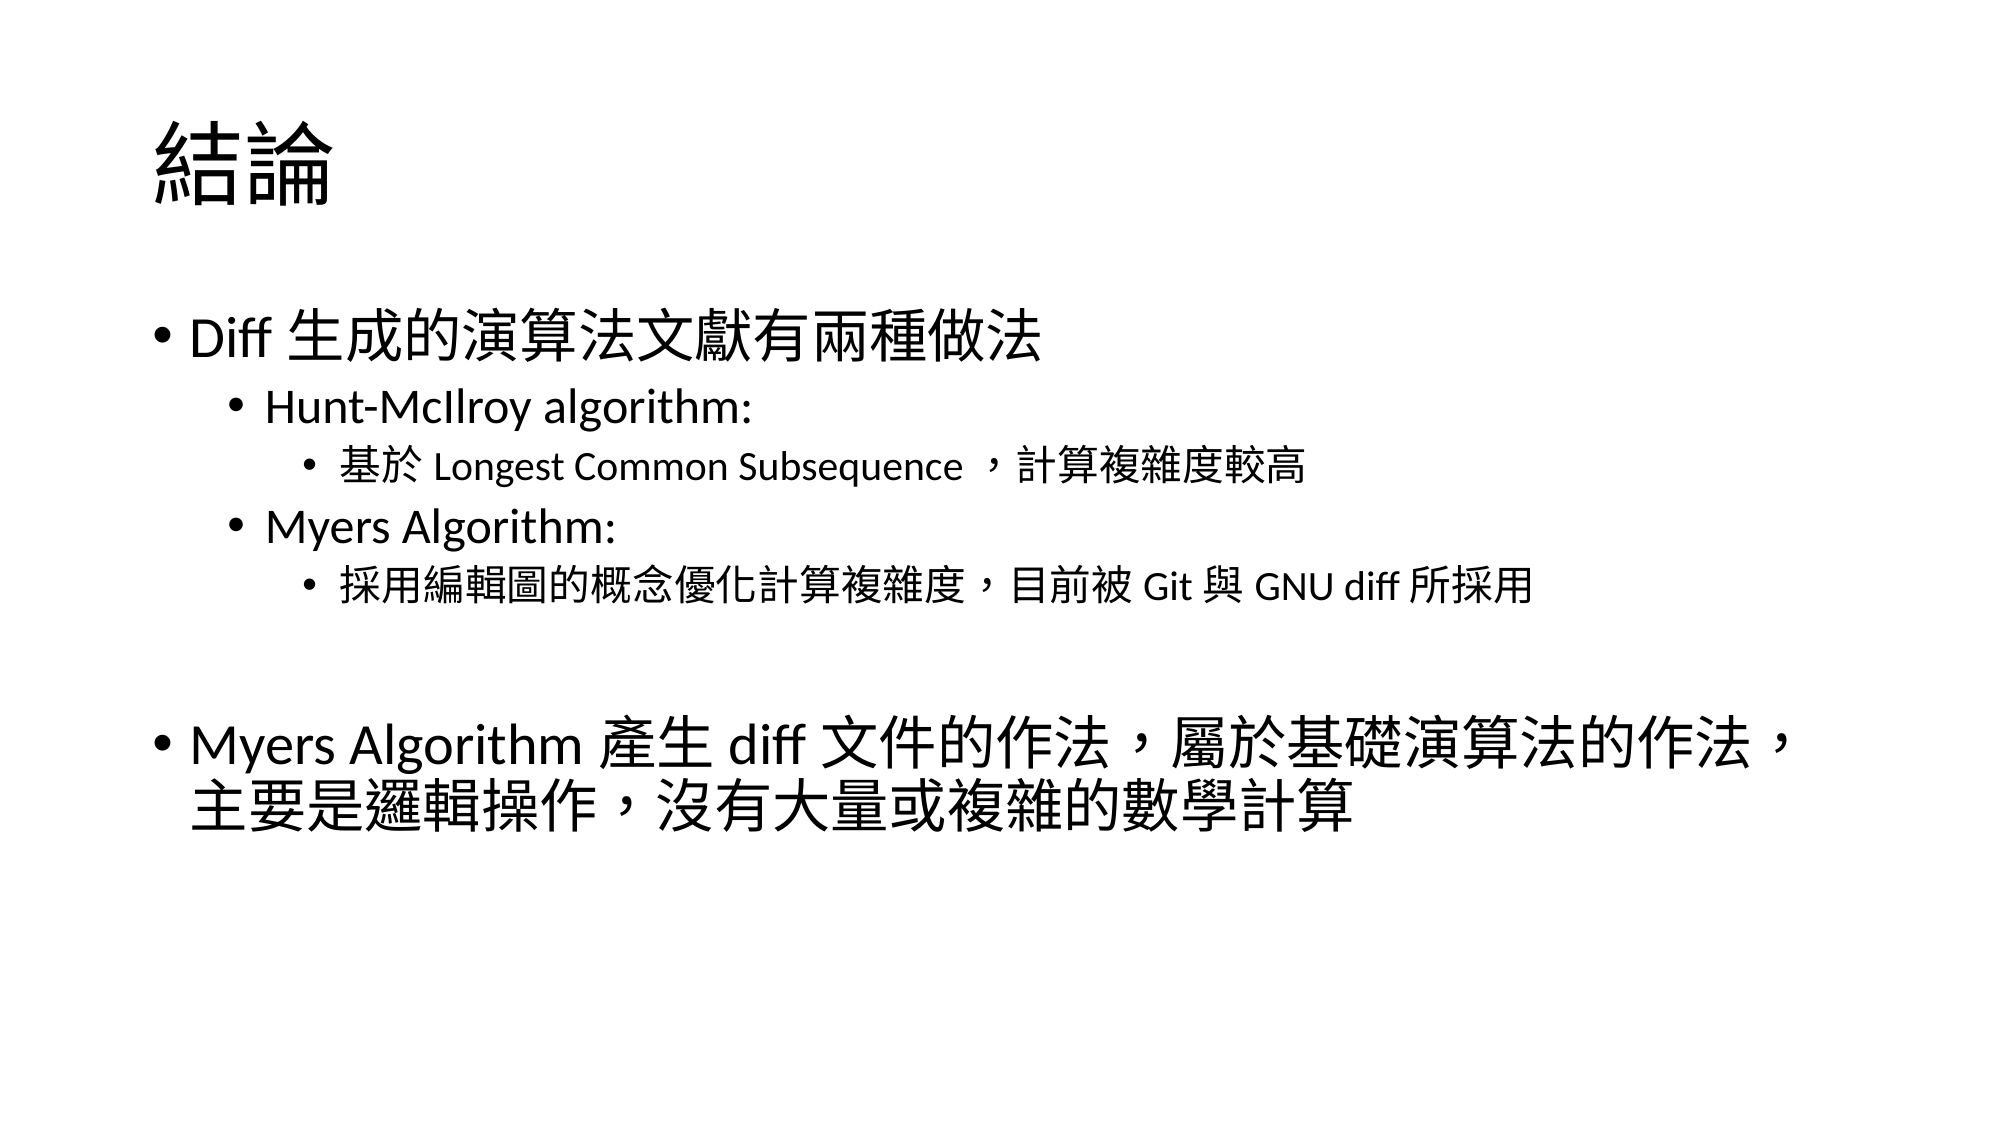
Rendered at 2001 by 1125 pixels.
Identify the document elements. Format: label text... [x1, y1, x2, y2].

list Diff生成的演算法文獻有兩種做法 Hunt-McIlroy algorithm: 基於Longest Common Subsequence，計算複雜度較高 Myers Algorithm: 採用編輯圖的概念優化計算複雜度，目前被Git與GNU diff所採用 Myers Algorithm產生diff文件的作法，屬於基礎演算法的作法，主要是邏輯操作，沒有大量或複雜的數學計算 [137, 299, 1863, 1014]
title 結論 [137, 59, 1863, 278]
